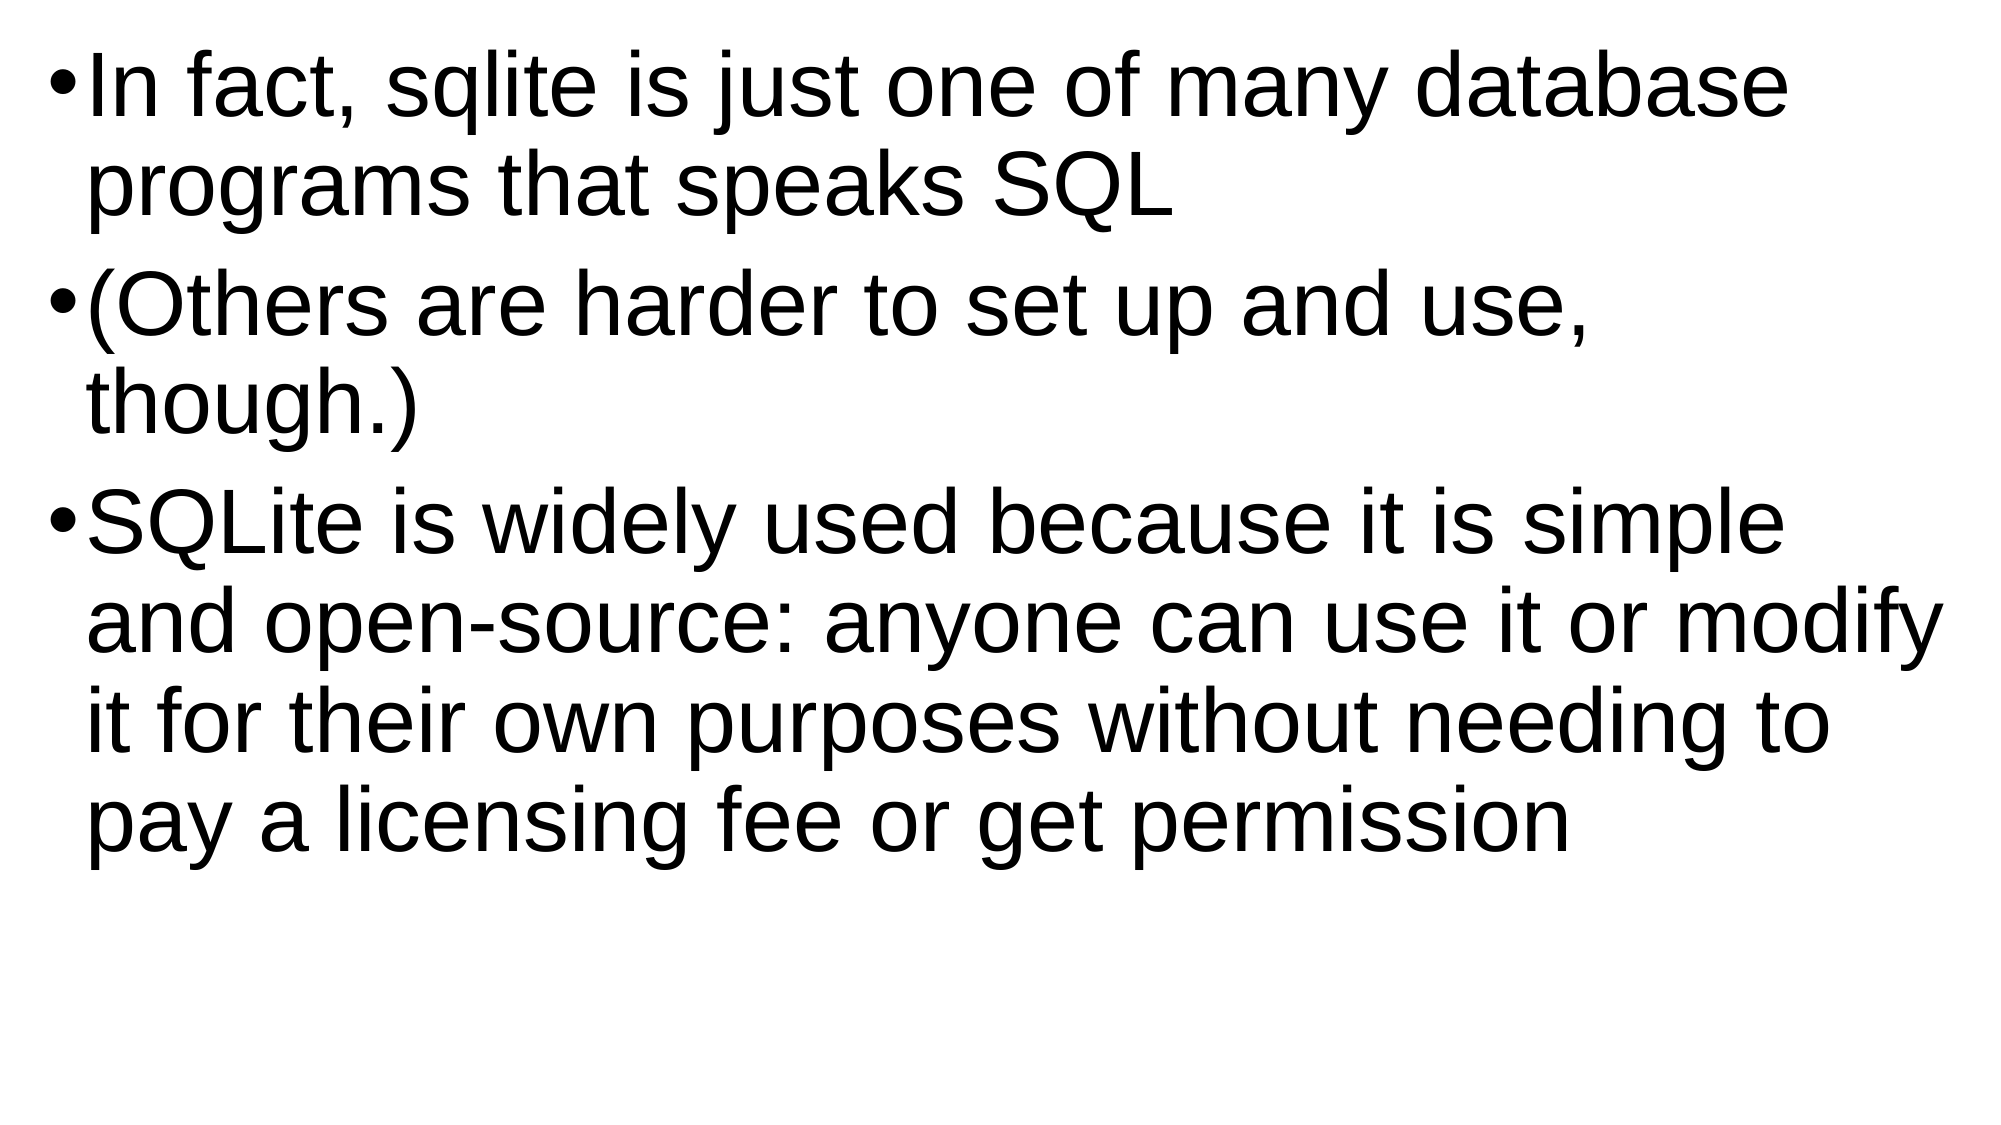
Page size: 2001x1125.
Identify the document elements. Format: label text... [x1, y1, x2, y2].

list In fact, sqlite is just one of many database programs that speaks SQL (Others are harder to set up and use, though.) SQLite is widely used because it is simple and open-source: anyone can use it or modify it for their own purposes without needing to pay a licensing fee or get permission [32, 29, 1967, 1091]
